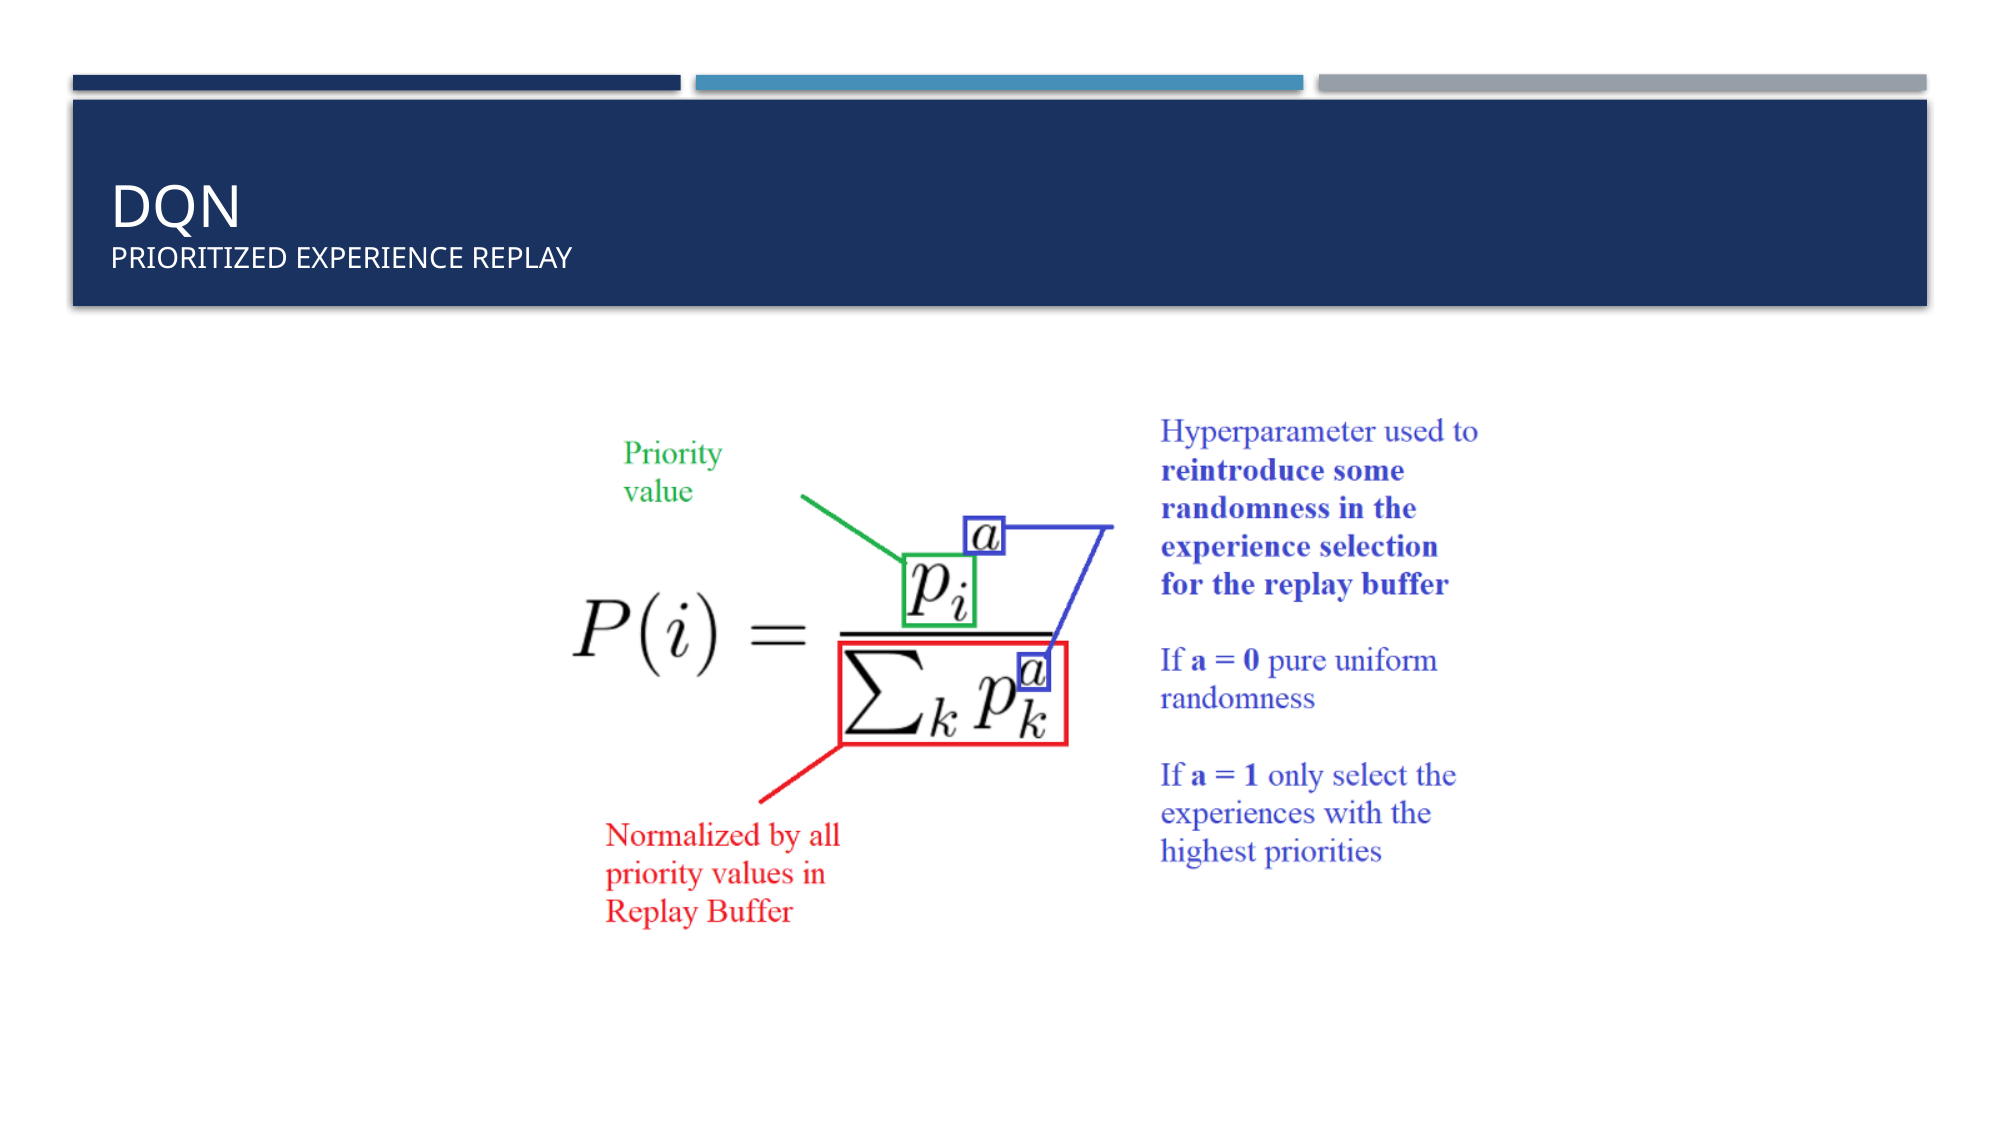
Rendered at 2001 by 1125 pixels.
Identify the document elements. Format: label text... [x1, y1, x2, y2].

picture [500, 381, 1500, 981]
title DQN prioritized experience replay [95, 119, 1905, 282]
